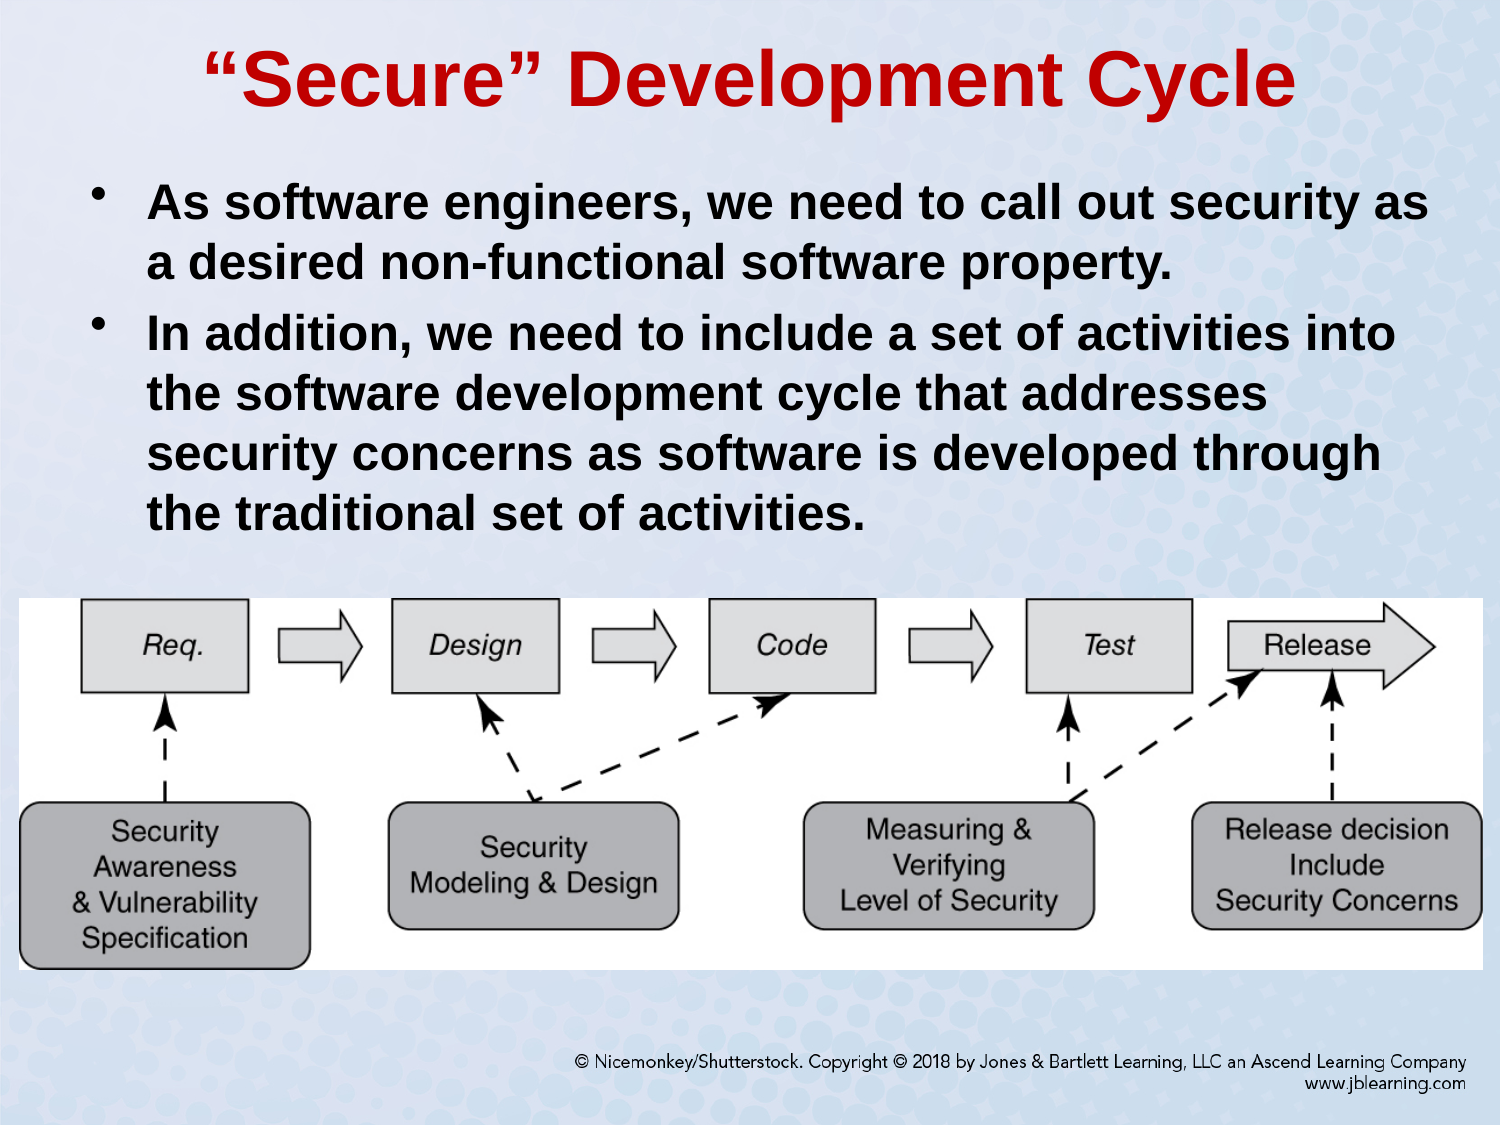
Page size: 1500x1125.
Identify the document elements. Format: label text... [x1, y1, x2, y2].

picture [0, 0, 1500, 1125]
list As software engineers, we need to call out security as a desired non-functional software property. In addition, we need to include a set of activities into the software development cycle that addresses security concerns as software is developed through the traditional set of activities. [75, 162, 1450, 538]
title “Secure” Development Cycle [75, 24, 1425, 125]
